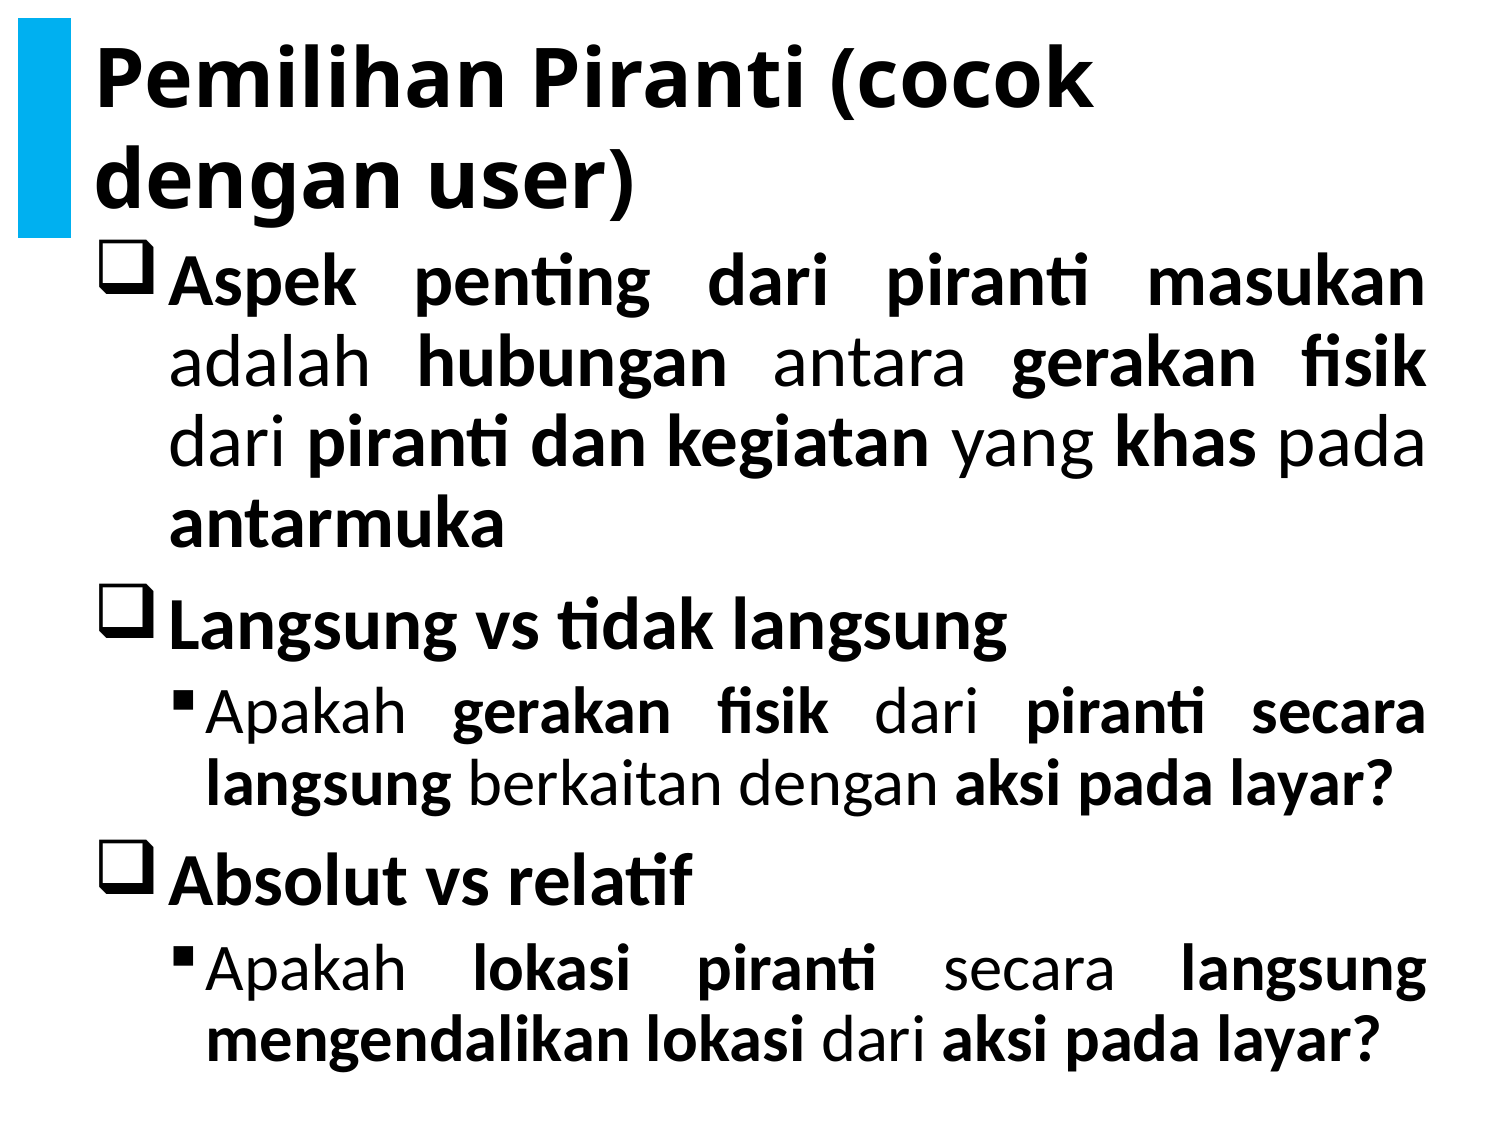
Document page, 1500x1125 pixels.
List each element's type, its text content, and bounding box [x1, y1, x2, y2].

list Aspek penting dari piranti masukan adalah hubungan antara gerakan fisik dari piranti dan kegiatan yang khas pada antarmuka Langsung vs tidak langsung Apakah gerakan fisik dari piranti secara langsung berkaitan dengan aksi pada layar? Absolut vs relatif Apakah lokasi piranti secara langsung mengendalikan lokasi dari aksi pada layar? [78, 232, 1443, 1030]
title Pemilihan Piranti (cocok dengan user) [78, 19, 1443, 232]
